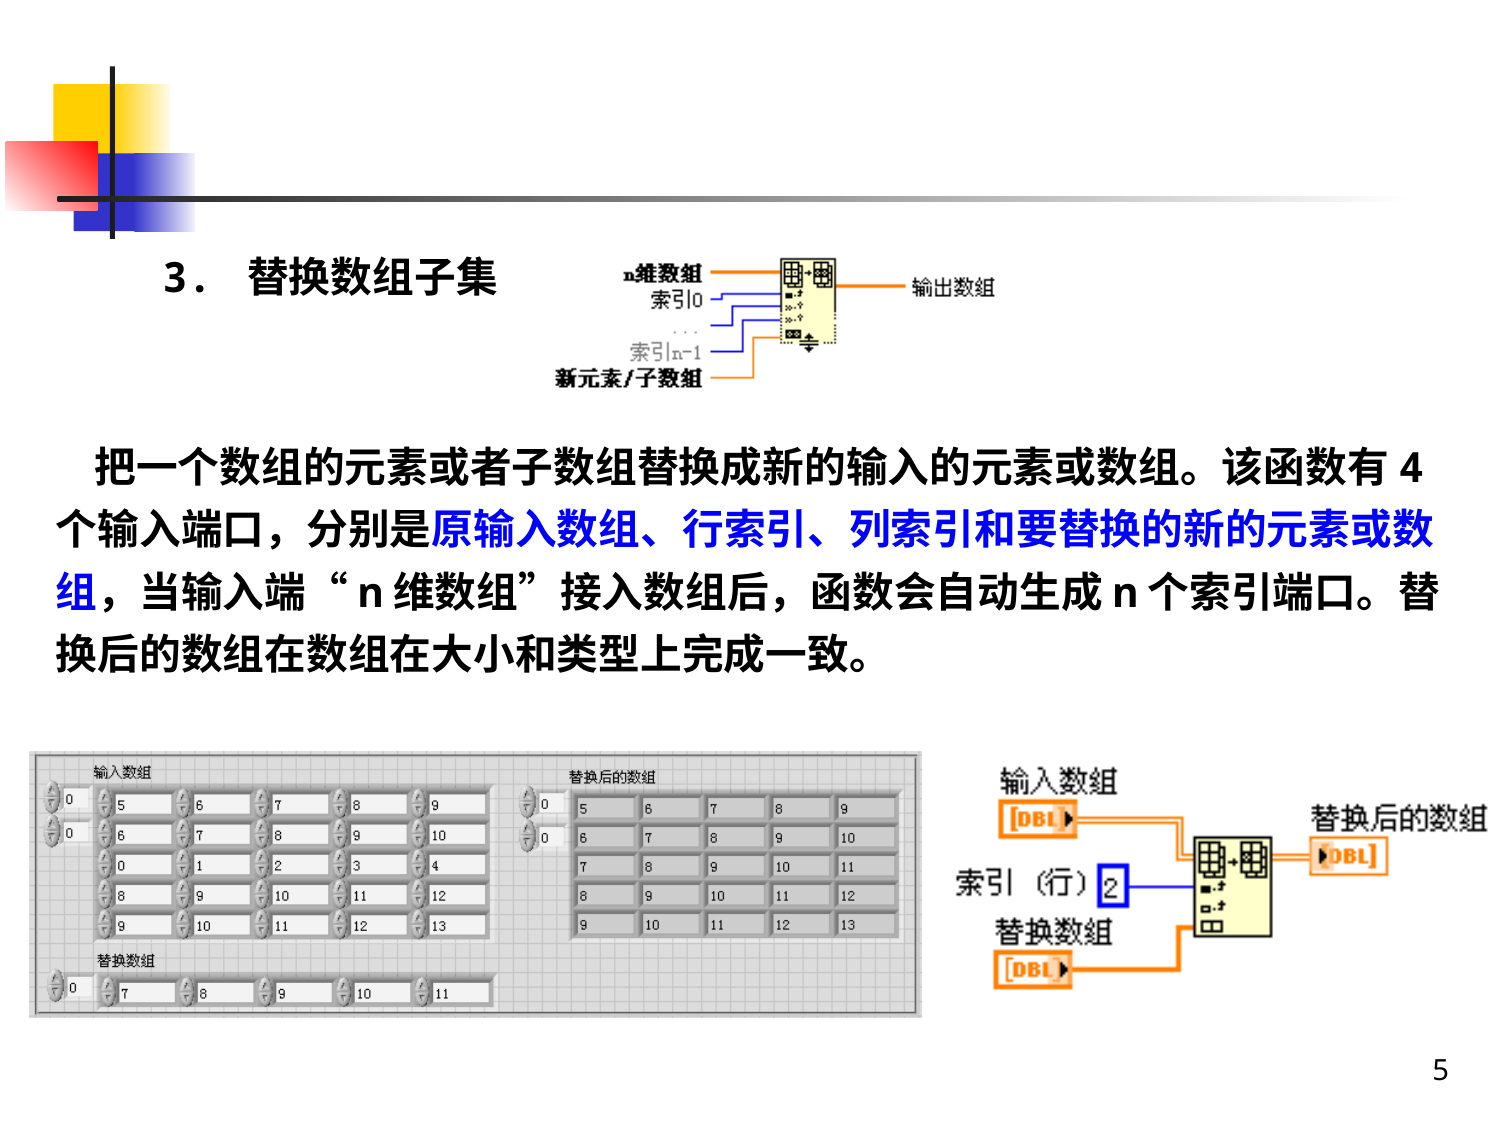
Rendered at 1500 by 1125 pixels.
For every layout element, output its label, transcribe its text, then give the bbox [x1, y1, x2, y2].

picture [549, 255, 1000, 393]
text_box 3. 替换数组子集 [147, 243, 632, 309]
text_box 把一个数组的元素或者子数组替换成新的输入的元素或数组。该函数有4个输入端口，分别是原输入数组、行索引、列索引和要替换的新的元素或数组，当输入端“n维数组”接入数组后，函数会自动生成n个索引端口。替换后的数组在数组在大小和类型上完成一致。 [41, 420, 1471, 686]
slide_number 5 [1151, 1023, 1465, 1099]
picture [940, 763, 1500, 995]
picture [29, 751, 922, 1018]
